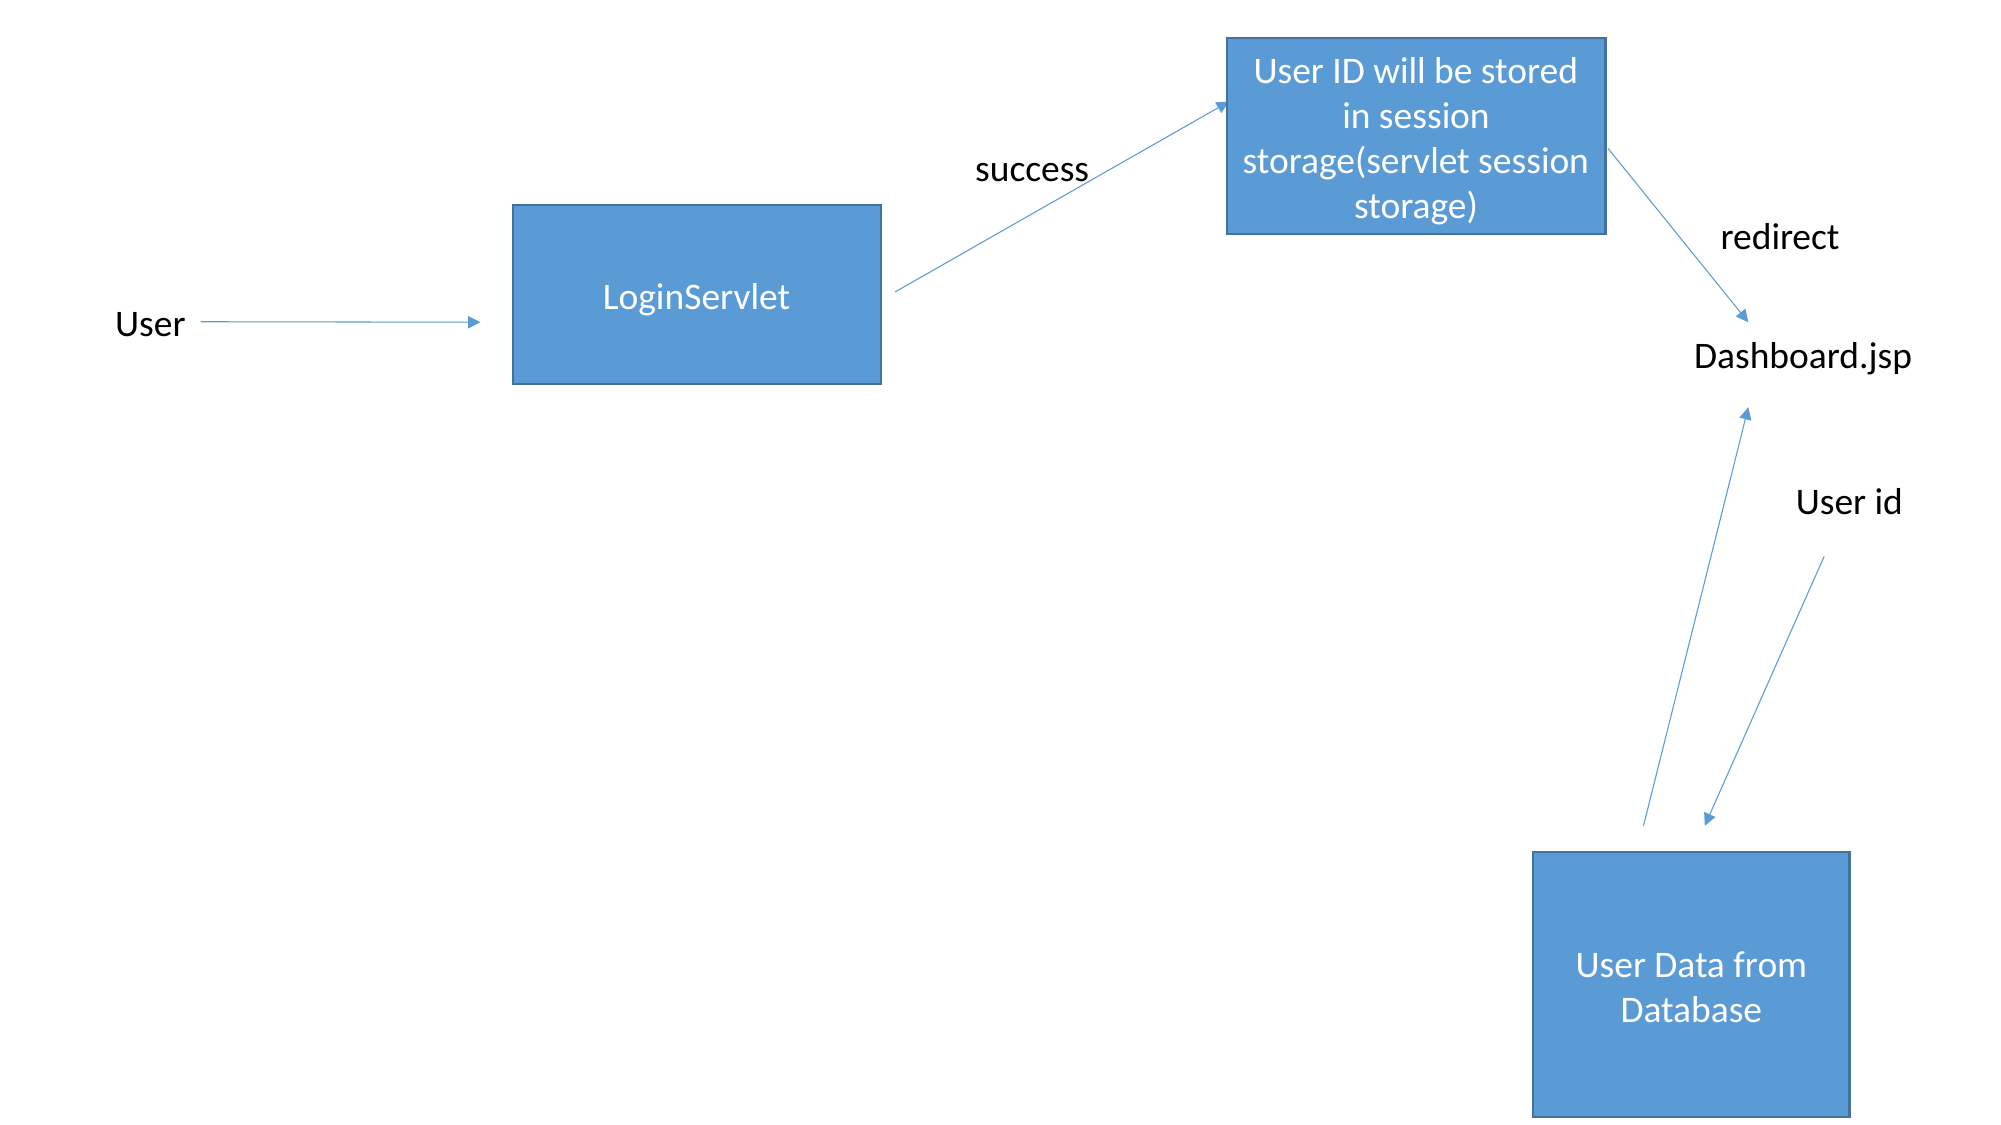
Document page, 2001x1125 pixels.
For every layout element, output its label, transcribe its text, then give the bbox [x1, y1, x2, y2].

text_box User id [1780, 469, 1918, 530]
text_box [895, 101, 1229, 292]
text_box User ID will be stored in session storage(servlet session storage) [1226, 37, 1607, 235]
text_box User [100, 291, 201, 352]
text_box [1749, 556, 1825, 826]
text_box Dashboard.jsp [1679, 323, 1928, 383]
text_box LoginServlet [512, 204, 882, 385]
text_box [1643, 407, 1749, 826]
text_box User Data from Database [1532, 851, 1851, 1118]
text_box redirect [1749, 204, 1855, 265]
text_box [1607, 148, 1749, 323]
